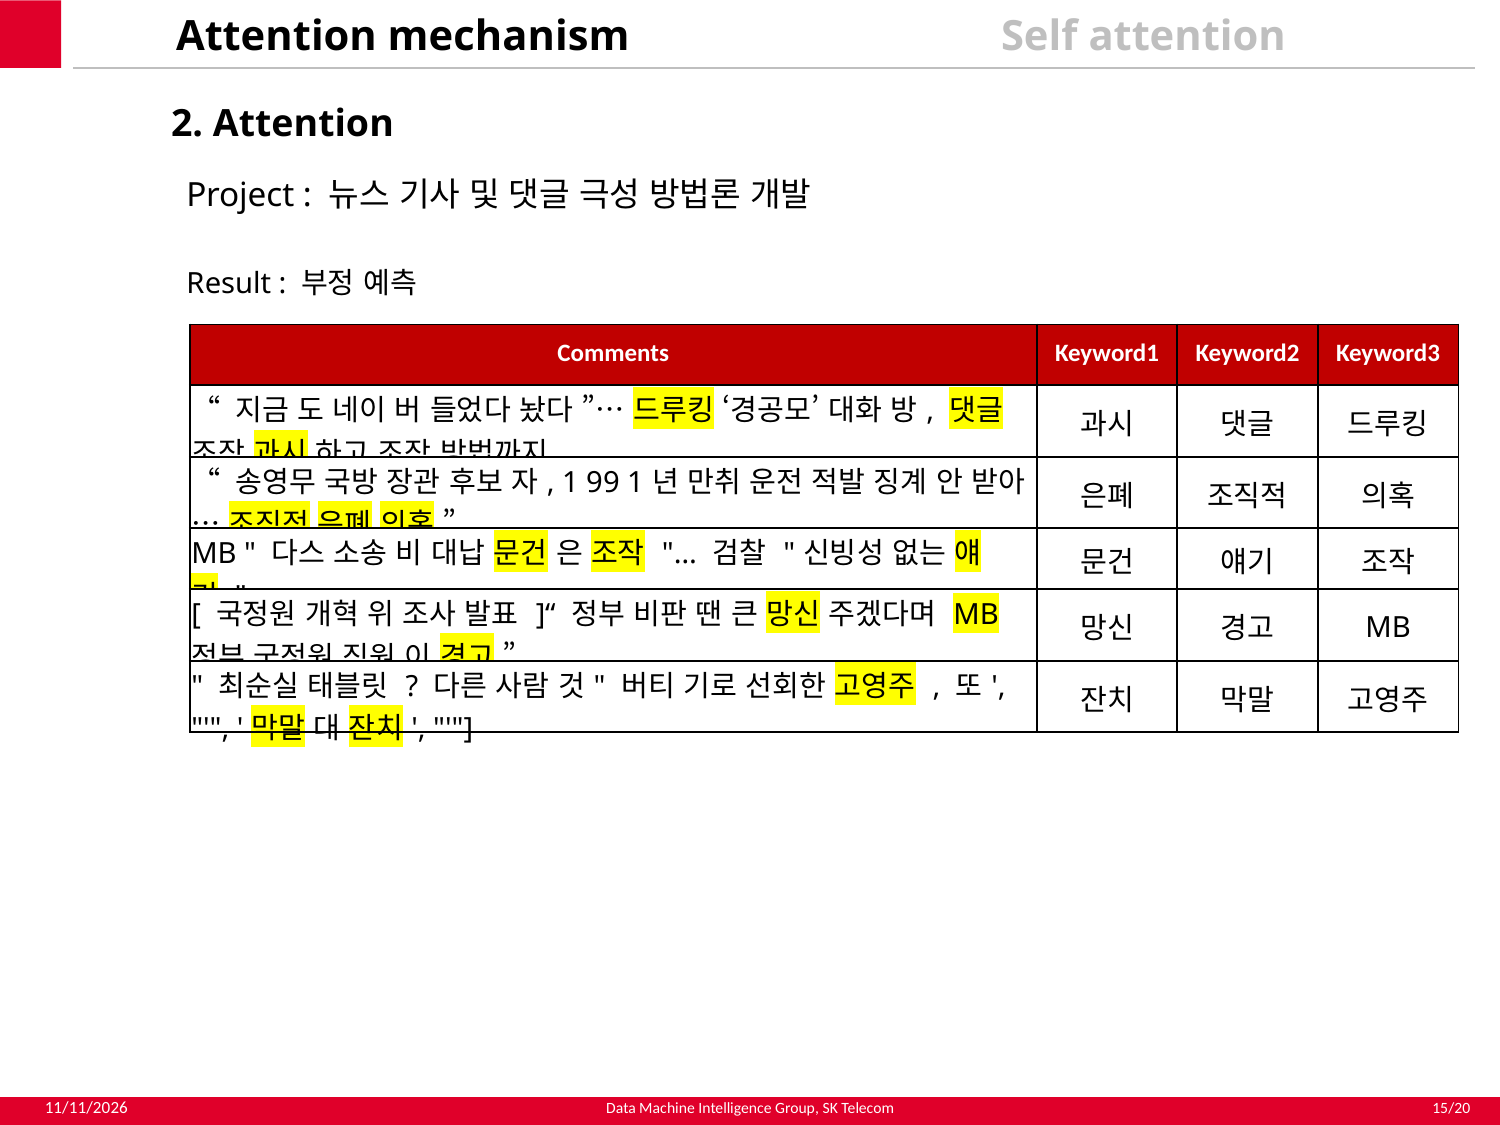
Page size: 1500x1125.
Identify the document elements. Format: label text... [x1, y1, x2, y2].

table_cell 은폐 [1038, 458, 1176, 527]
table_cell [ 국정원 개혁 위 조사 발표 ]“ 정부 비판 땐 큰 망신 주겠다며 MB 정부 국정원 직원 이 경고 ” [191, 590, 1036, 660]
table_cell 의혹 [1319, 458, 1458, 527]
table_cell MB [1319, 590, 1458, 660]
table_header Keyword3 [1319, 325, 1458, 384]
table_cell 문건 [1038, 529, 1176, 588]
table_cell “ 송영무 국방 장관 후보 자, 1 99 1년 만취 운전 적발 징계 안 받아 … 조직적 은폐 의혹 ” [191, 458, 1036, 527]
table_cell 고영주 [1319, 662, 1458, 731]
table_cell 얘기 [1178, 529, 1317, 588]
table_cell " 최순실 태블릿 ? 다른 사람 것" 버티 기로 선회한 고영주 , 또', "'", '막말 대 잔치', "'"] [191, 662, 1036, 731]
text_box Self attention [861, 8, 1426, 72]
text_box 2. Attention [156, 97, 1462, 158]
text_box Attention mechanism [110, 8, 696, 70]
table_cell 댓글 [1178, 386, 1317, 456]
table_cell 잔치 [1038, 662, 1176, 731]
table_cell 드루킹 [1319, 386, 1458, 456]
table_header Comments [191, 325, 1036, 384]
table_cell 조작 [1319, 529, 1458, 588]
table_cell MB " 다스 소송 비 대납 문건 은 조작 "… 검찰 "신빙성 없는 얘기 " [191, 529, 1036, 588]
table_cell “ 지금 도 네이 버 들었다 놨다 ”… 드루킹 ‘경공모’ 대화 방, 댓글 조작 과시 하고 조작 방법까지 [191, 386, 1036, 456]
table_cell 과시 [1038, 386, 1176, 456]
table_header Keyword2 [1178, 325, 1317, 384]
text_box Project : 뉴스 기사 및 댓글 극성 방법론 개발 [171, 165, 1229, 221]
text_box Result : 부정 예측 [171, 260, 1477, 310]
table_cell 망신 [1038, 590, 1176, 660]
table_cell 조직적 [1178, 458, 1317, 527]
table_cell 경고 [1178, 590, 1317, 660]
table_header Keyword1 [1038, 325, 1176, 384]
table_cell 막말 [1178, 662, 1317, 731]
